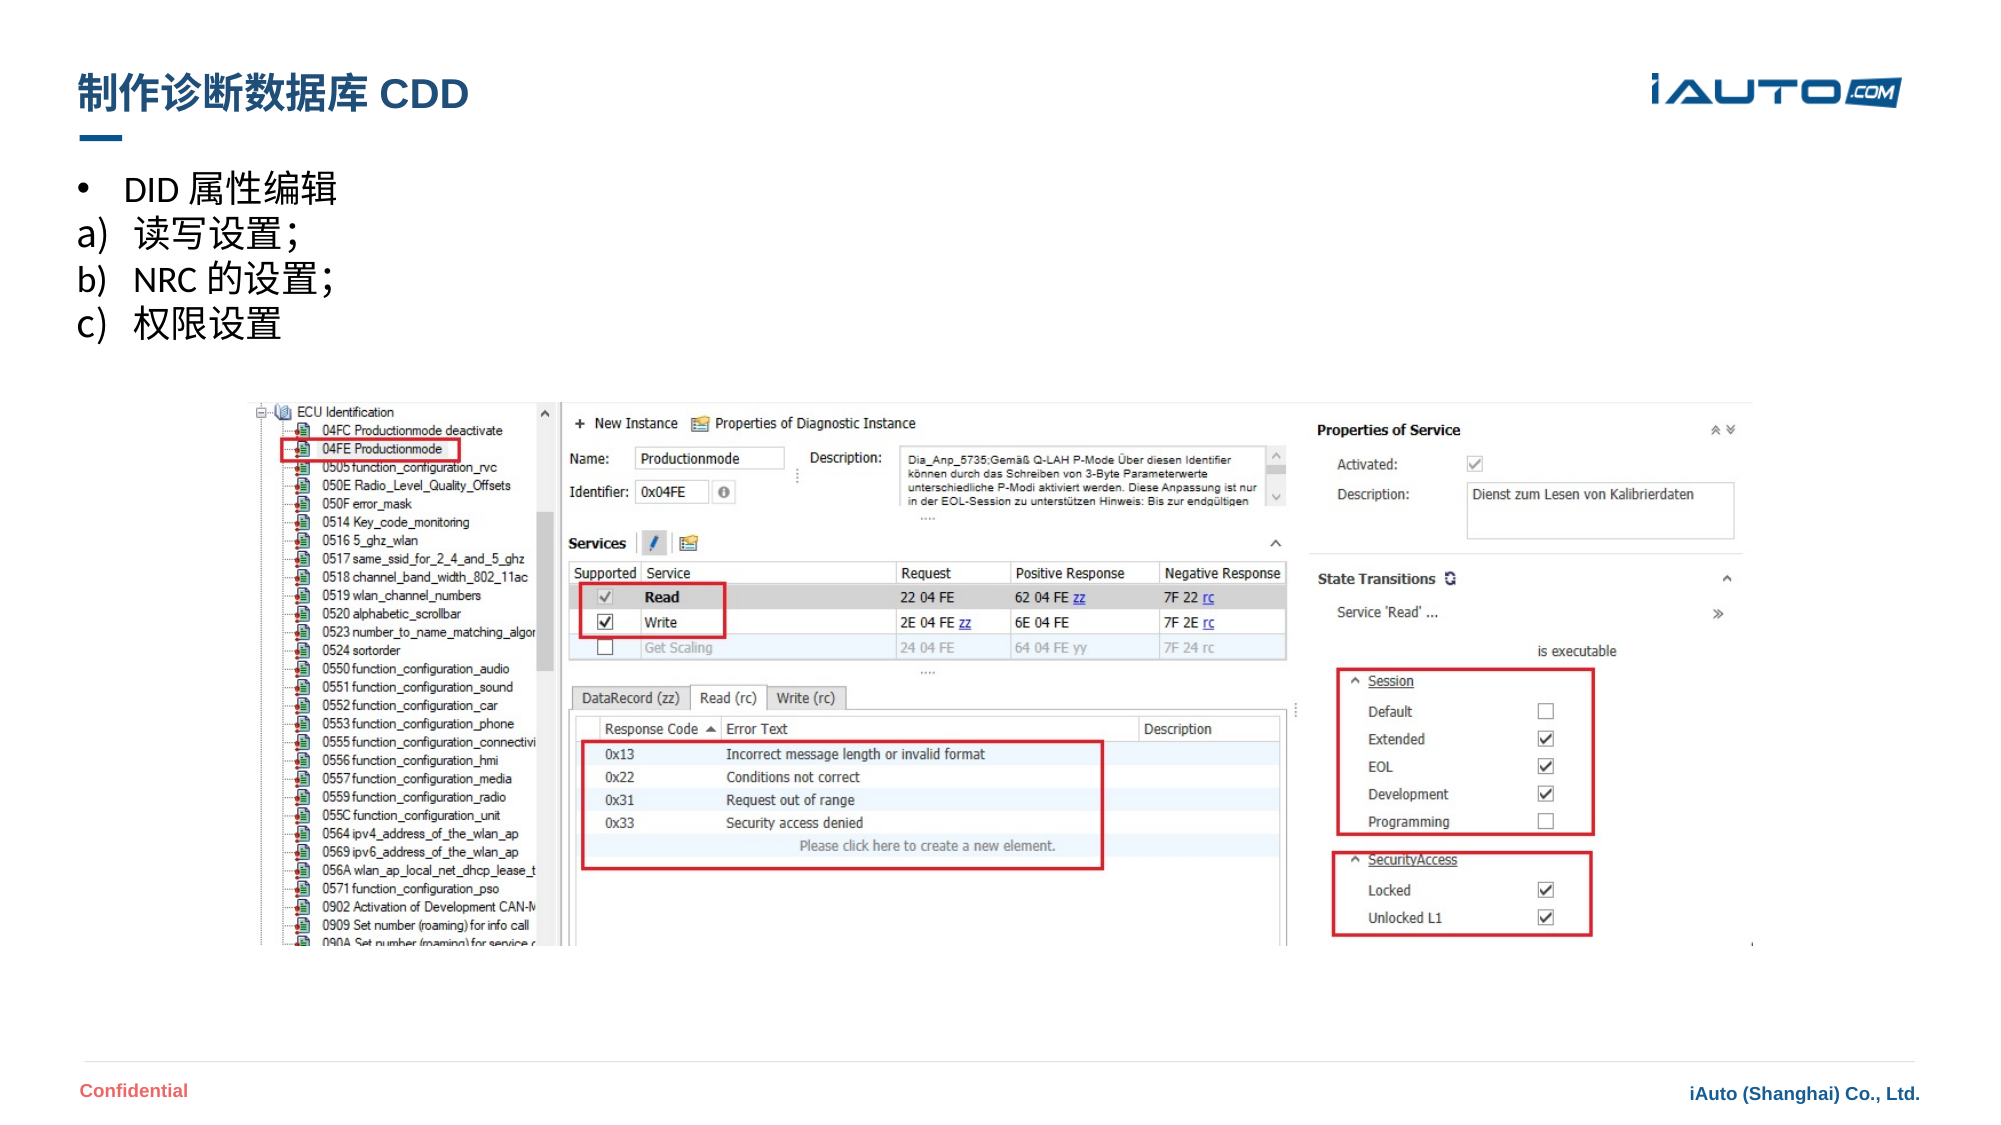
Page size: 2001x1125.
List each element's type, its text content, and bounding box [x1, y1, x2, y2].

text_box DID属性编辑 读写设置； NRC的设置； 权限设置 [62, 157, 1903, 352]
title 制作诊断数据库CDD [62, 47, 1788, 144]
picture [1788, 73, 1902, 108]
picture [247, 402, 1753, 946]
